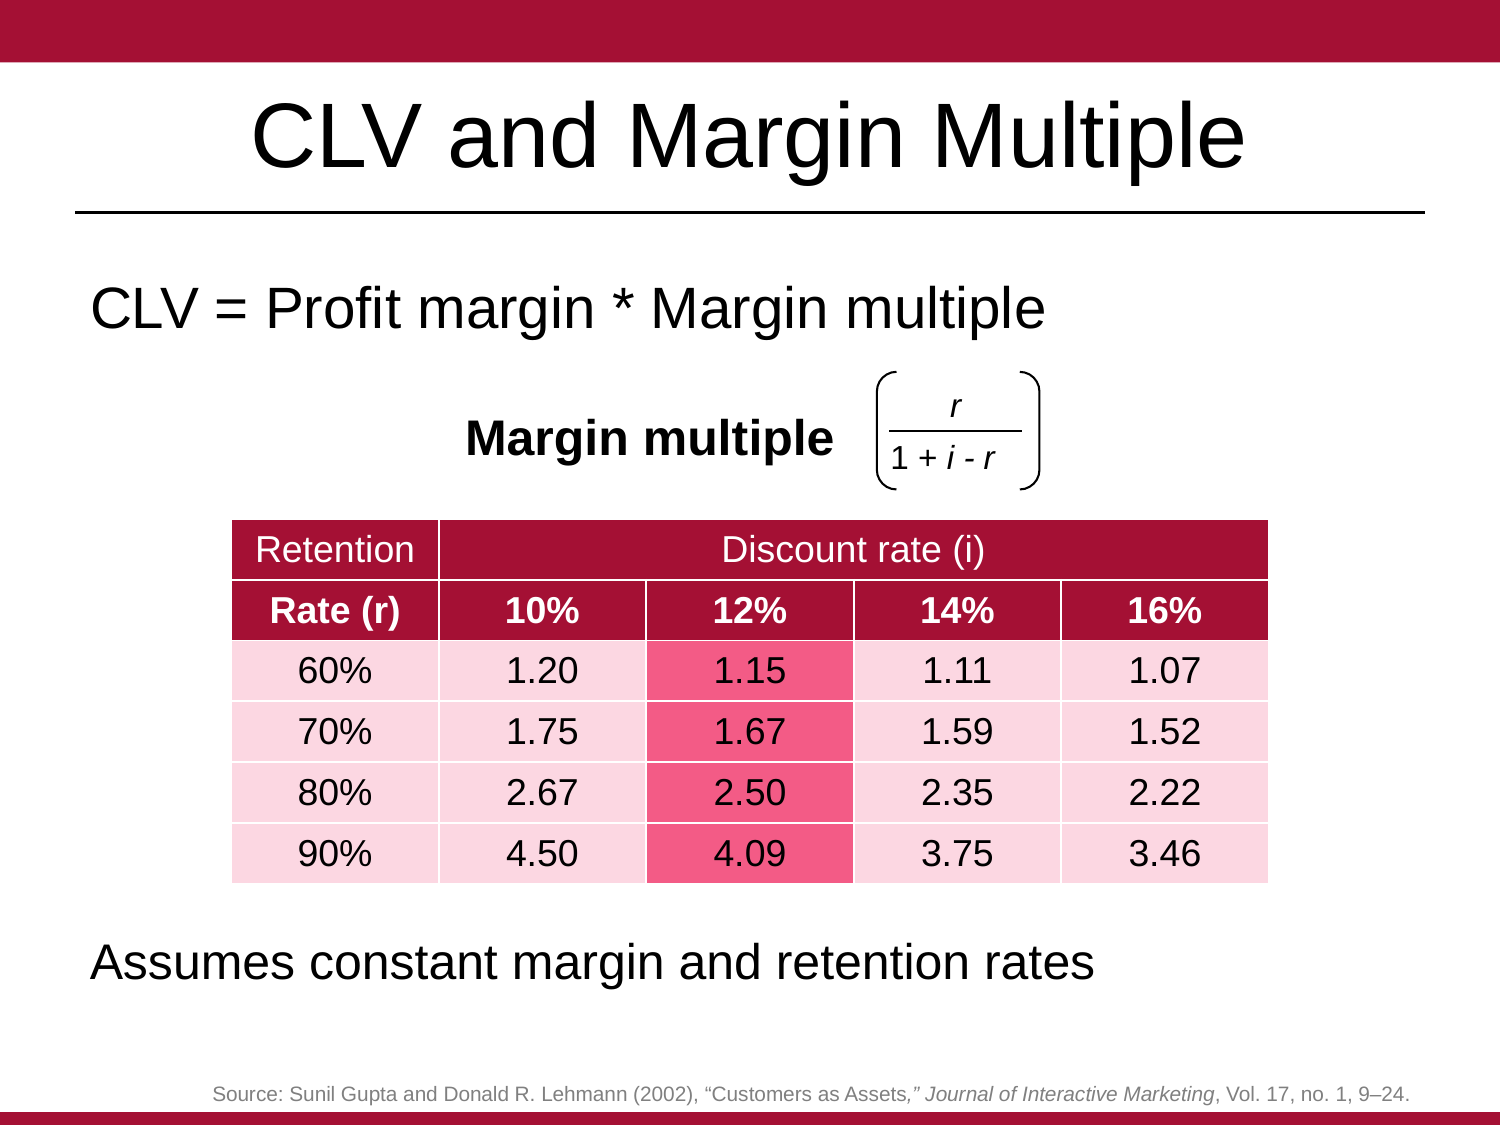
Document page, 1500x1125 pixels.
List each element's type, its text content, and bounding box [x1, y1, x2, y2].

table_header Retention [232, 520, 438, 579]
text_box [449, 371, 1040, 490]
table_cell 16% [1062, 581, 1268, 640]
table_cell Rate (r) [232, 581, 438, 640]
table_cell 2.50 [647, 763, 853, 822]
table_cell 4.09 [647, 824, 853, 883]
table_cell 4.50 [440, 824, 645, 883]
table_cell 10% [440, 581, 645, 640]
title CLV and Margin Multiple [75, 37, 1425, 225]
text_box Source: Sunil Gupta and Donald R. Lehmann (2002), “Customers as Assets,” Journal of Interactive Marketing, Vol. 17, no. 1, 9–24. [74, 1067, 1425, 1113]
list CLV = Profit margin * Margin multiple [75, 262, 1425, 1005]
table_cell 1.75 [440, 702, 645, 761]
table_cell 12% [647, 581, 853, 640]
table_cell 3.46 [1062, 824, 1268, 883]
table_cell 1.15 [647, 641, 853, 700]
table_header Discount rate (i) [440, 520, 1268, 579]
table_cell 2.35 [855, 763, 1060, 822]
table_cell 60% [232, 641, 438, 700]
table_cell 2.67 [440, 763, 645, 822]
table_cell 70% [232, 702, 438, 761]
table_cell 1.52 [1062, 702, 1268, 761]
table_cell 14% [855, 581, 1060, 640]
table_cell 1.59 [855, 702, 1060, 761]
table_cell 1.67 [647, 702, 853, 761]
table_cell 80% [232, 763, 438, 822]
table_cell 3.75 [855, 824, 1060, 883]
table_cell 90% [232, 824, 438, 883]
table_cell 1.11 [855, 641, 1060, 700]
table_cell 1.20 [440, 641, 645, 700]
text_box Assumes constant margin and retention rates [74, 921, 1138, 988]
table_cell 1.07 [1062, 641, 1268, 700]
table_cell 2.22 [1062, 763, 1268, 822]
